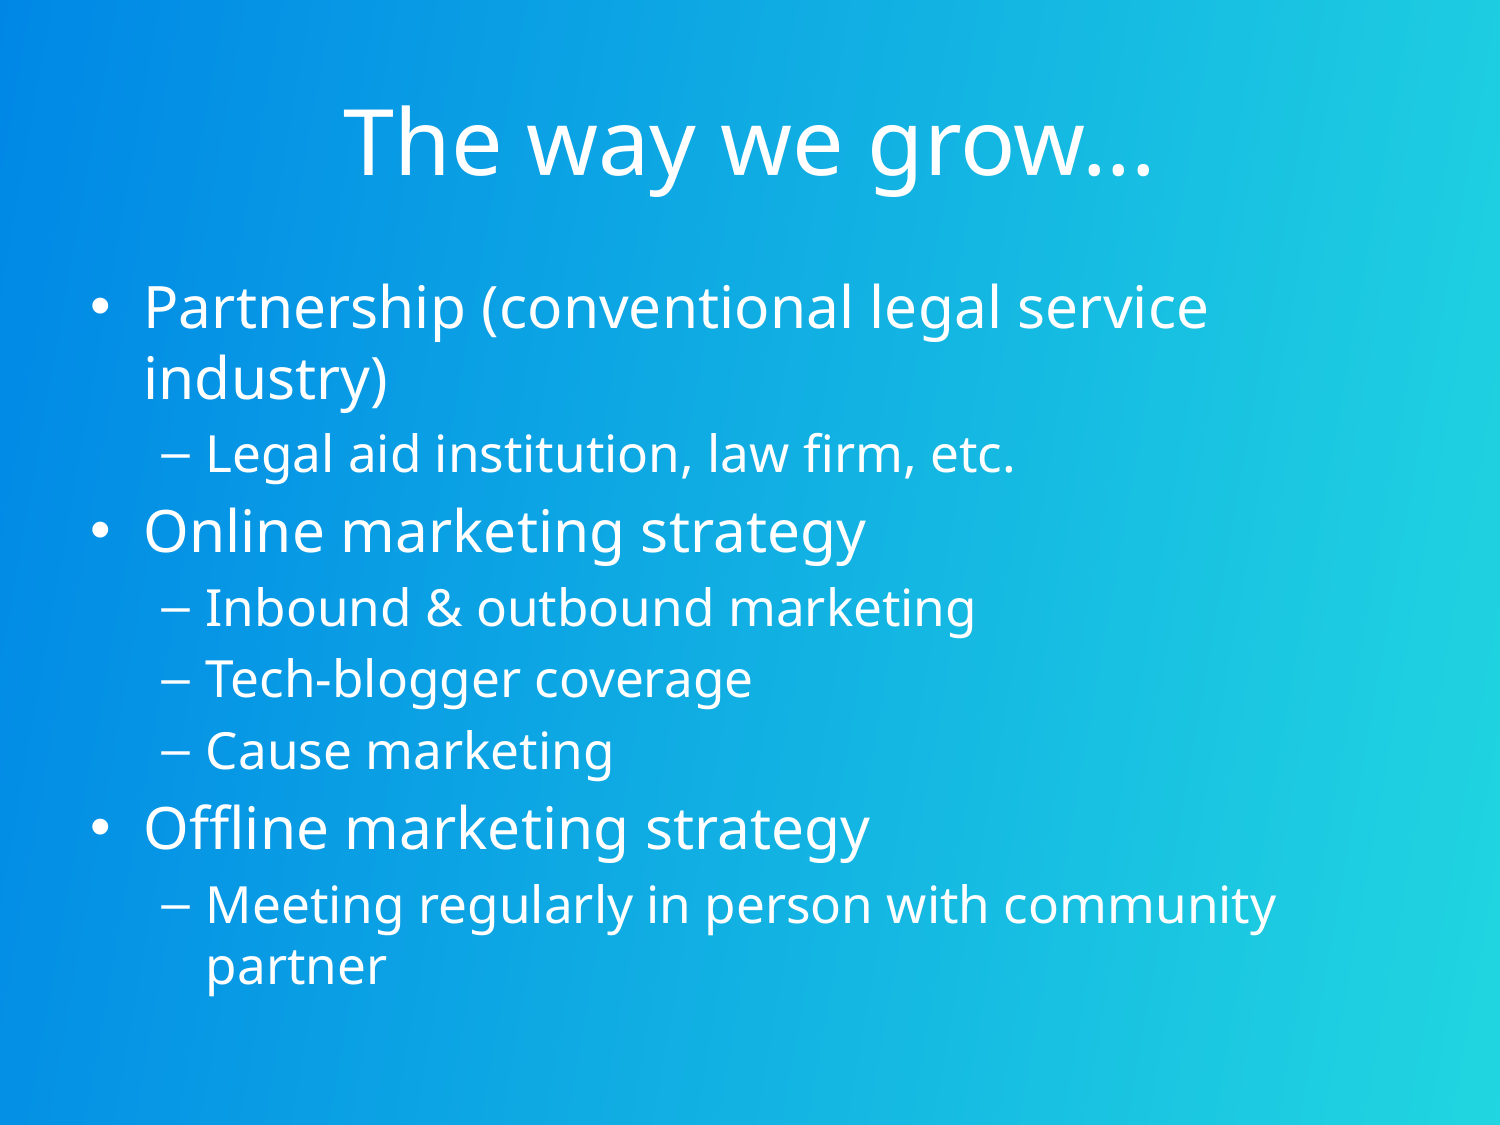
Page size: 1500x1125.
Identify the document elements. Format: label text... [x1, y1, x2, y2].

title The way we grow... [75, 45, 1425, 233]
list Partnership (conventional legal service industry) Legal aid institution, law firm, etc. Online marketing strategy Inbound & outbound marketing Tech-blogger coverage Cause marketing Offline marketing strategy Meeting regularly in person with community partner [75, 262, 1425, 1005]
